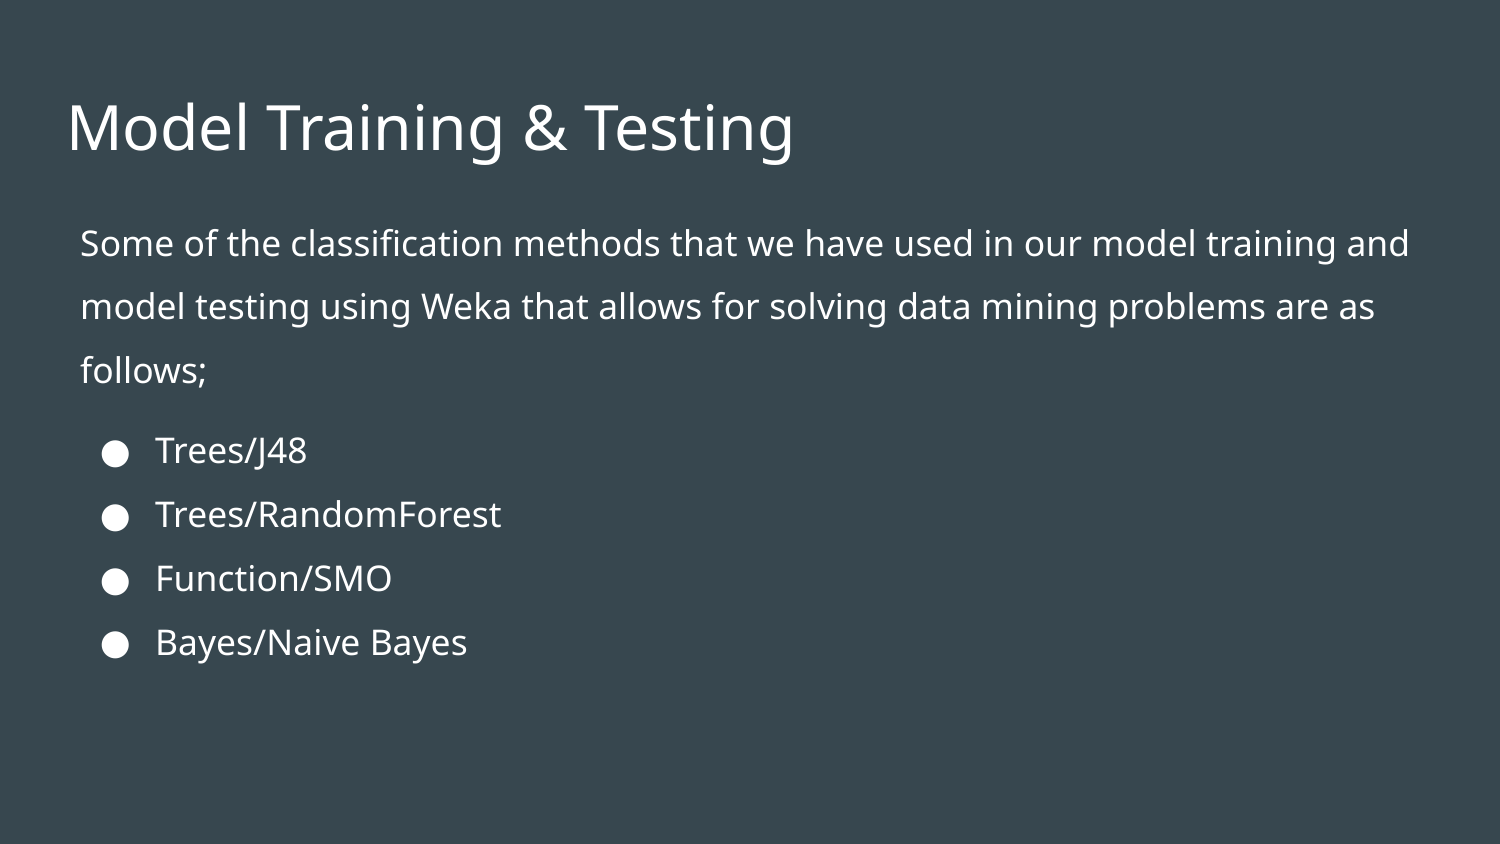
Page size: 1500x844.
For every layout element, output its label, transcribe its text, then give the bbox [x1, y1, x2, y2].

title Model Training & Testing [51, 72, 1449, 167]
list Some of the classification methods that we have used in our model training and model testing using Weka that allows for solving data mining problems are as follows; Trees/J48 Trees/RandomForest Function/SMO Bayes/Naive Bayes [65, 184, 1463, 745]
